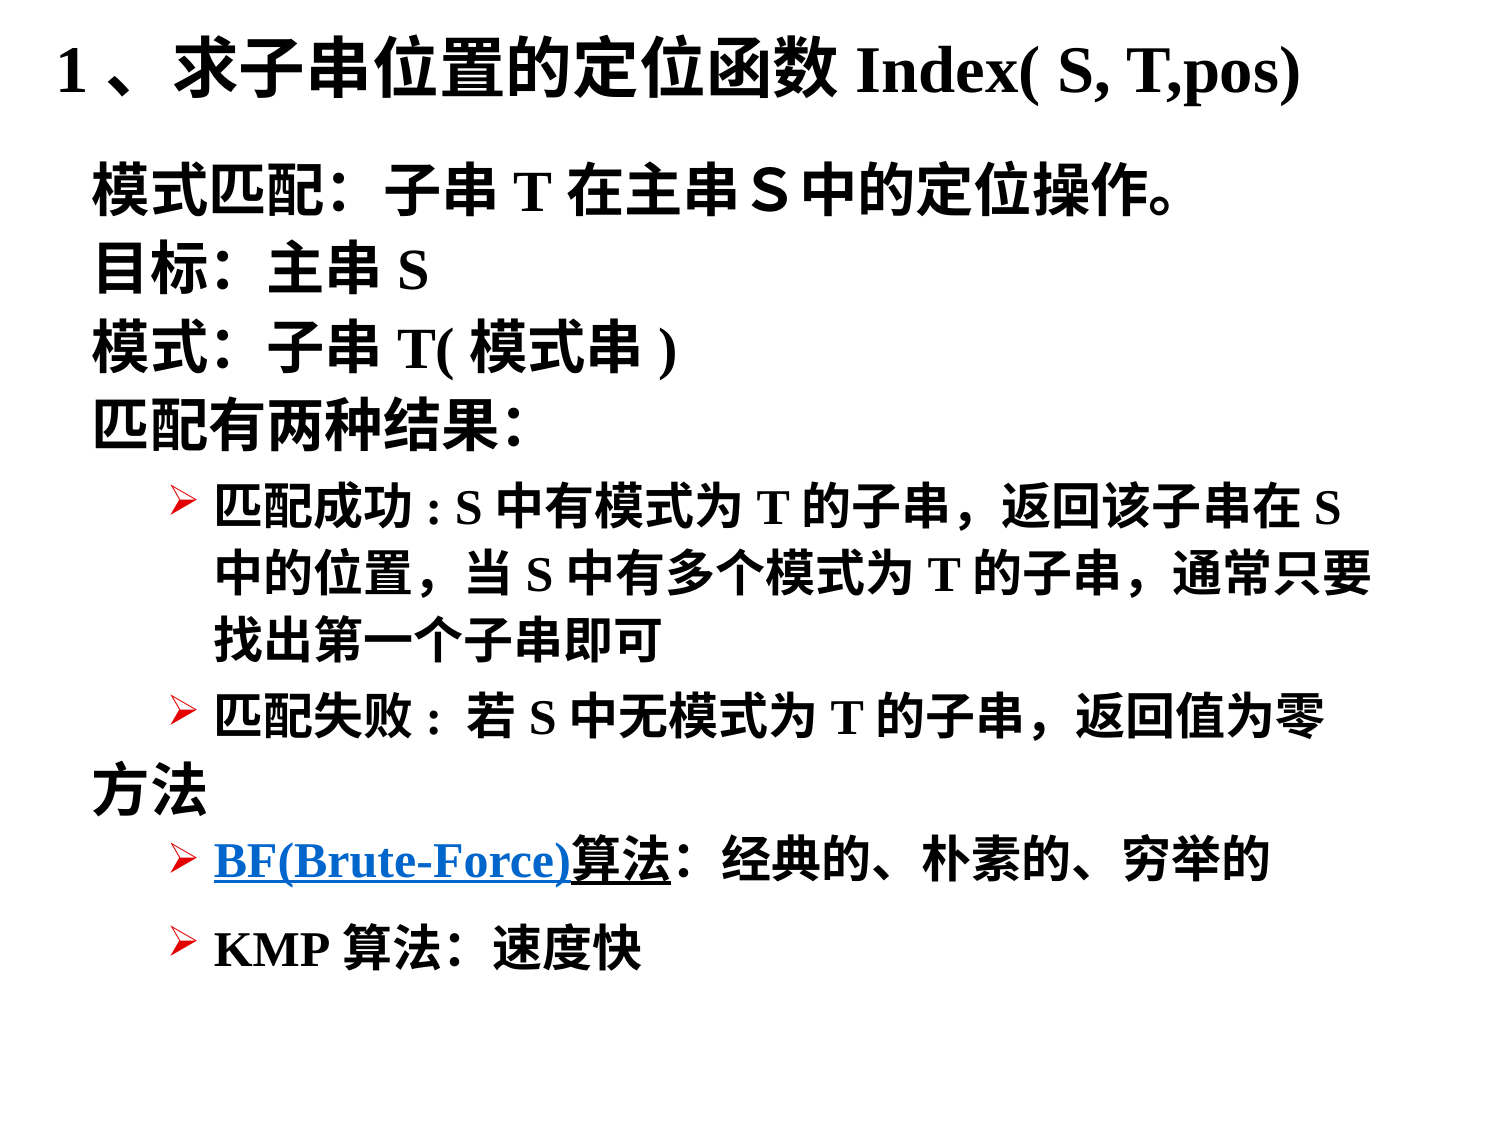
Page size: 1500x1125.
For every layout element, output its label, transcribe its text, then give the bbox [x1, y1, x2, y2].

text_box 1、求子串位置的定位函数Index( S, T,pos) [41, 18, 1435, 114]
list 模式匹配：子串T在主串Ｓ中的定位操作。 目标：主串S 模式：子串T(模式串) 匹配有两种结果： 匹配成功: S中有模式为T的子串，返回该子串在S中的位置，当S中有多个模式为T的子串，通常只要找出第一个子串即可 匹配失败: 若S中无模式为T的子串，返回值为零 方法 BF(Brute-Force)算法：经典的、朴素的、穷举的 KMP算法：速度快 [76, 148, 1412, 847]
